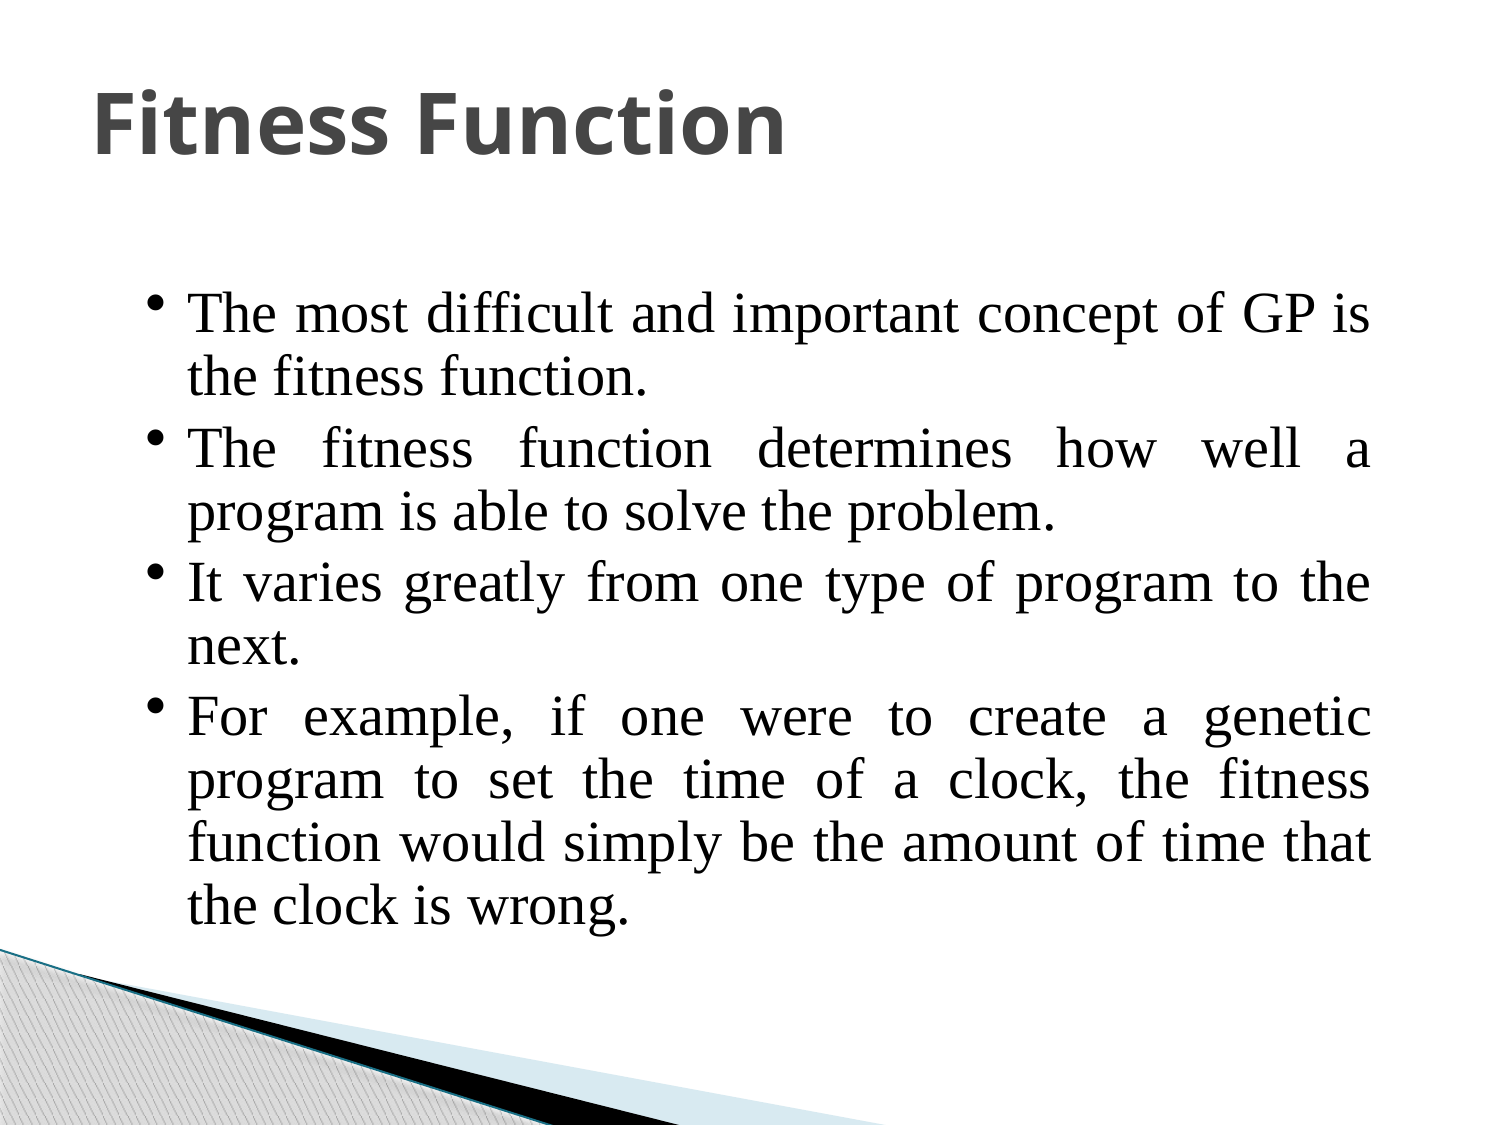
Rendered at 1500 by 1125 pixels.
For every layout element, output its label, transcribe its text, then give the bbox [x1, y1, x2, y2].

title Fitness Function [75, 45, 1425, 196]
list The most difficult and important concept of GP is the fitness function. The fitness function determines how well a program is able to solve the problem. It varies greatly from one type of program to the next. For example, if one were to create a genetic program to set the time of a clock, the fitness function would simply be the amount of time that the clock is wrong. [112, 274, 1388, 1001]
